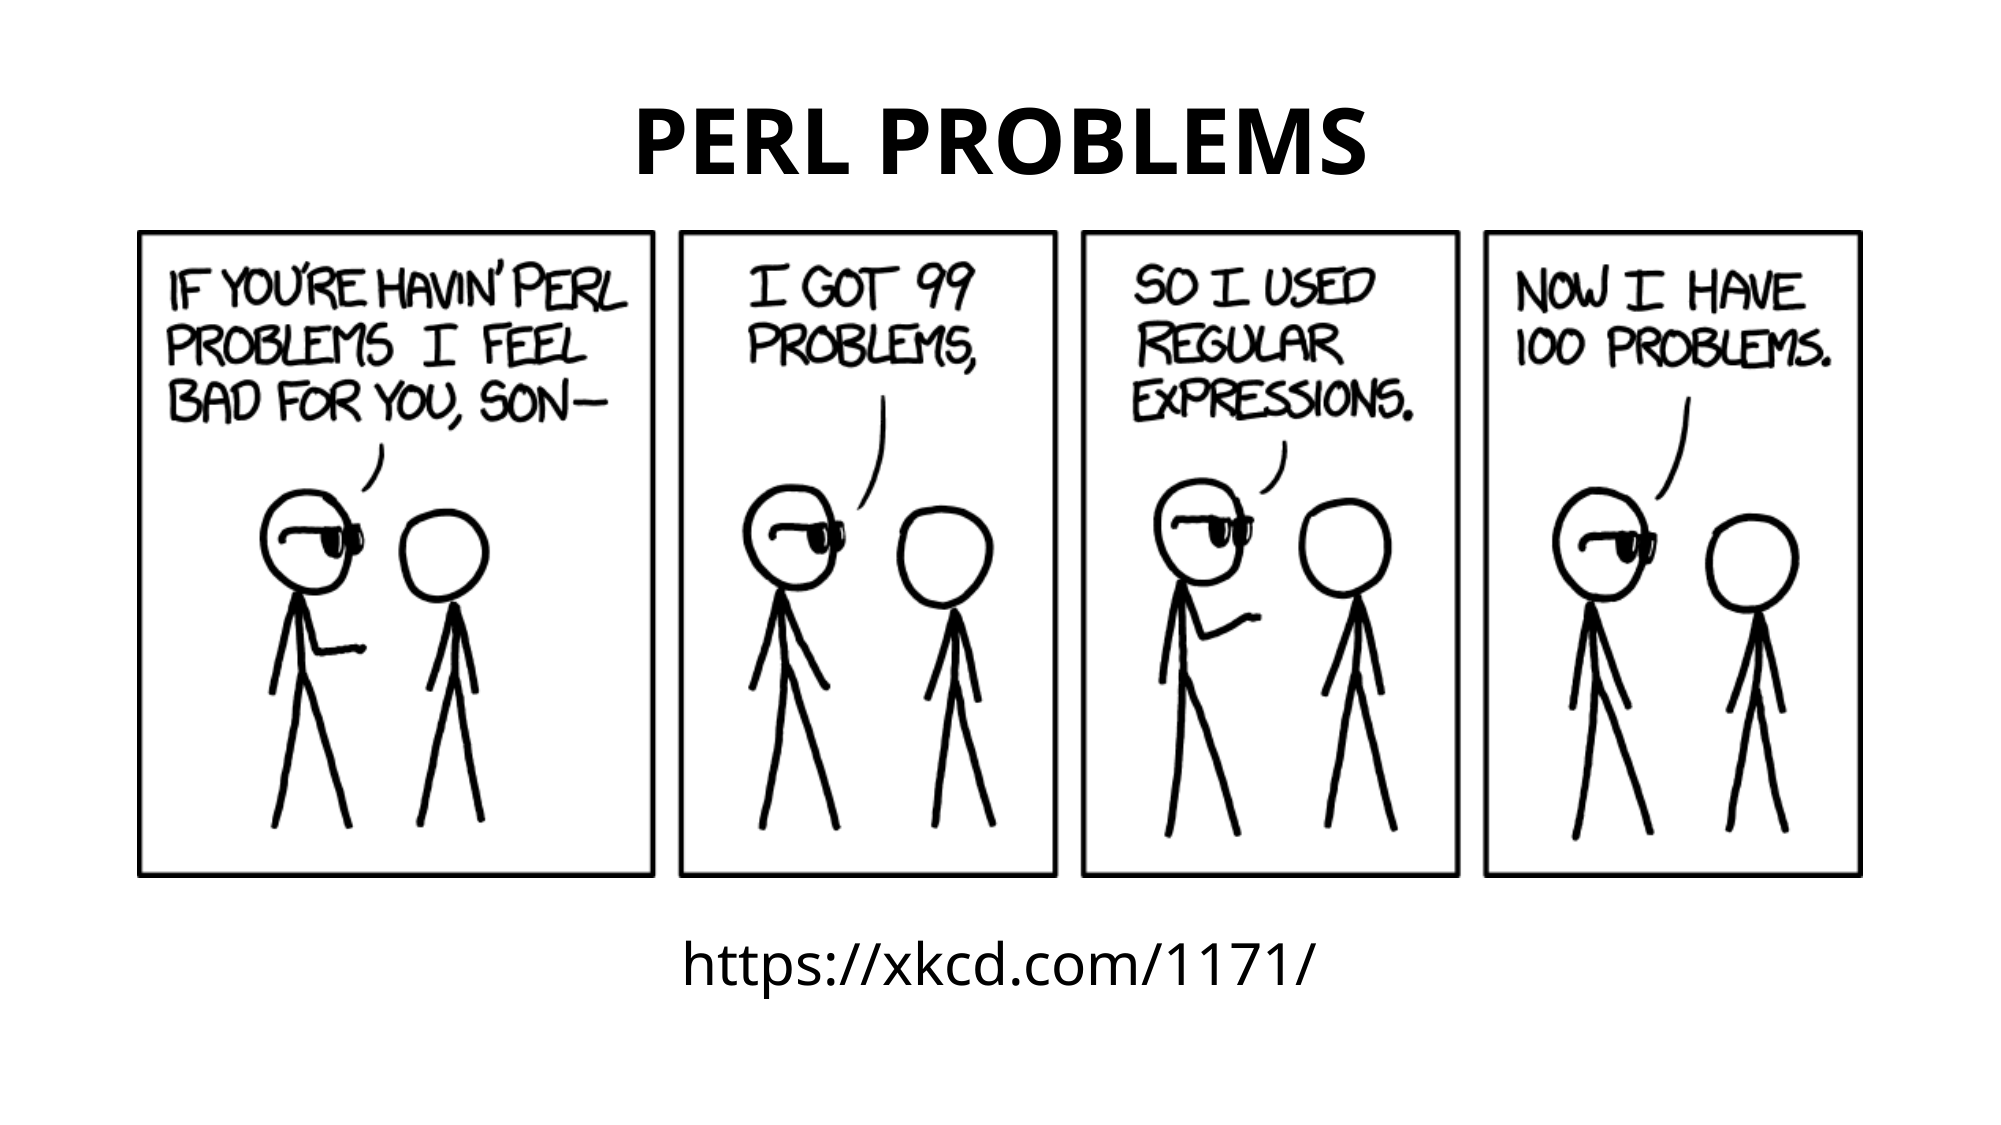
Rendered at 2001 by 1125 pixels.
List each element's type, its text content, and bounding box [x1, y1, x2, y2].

text_box https://xkcd.com/1171/ [137, 927, 1863, 1031]
picture [137, 230, 1863, 879]
title Perl Problems [137, 59, 1863, 230]
